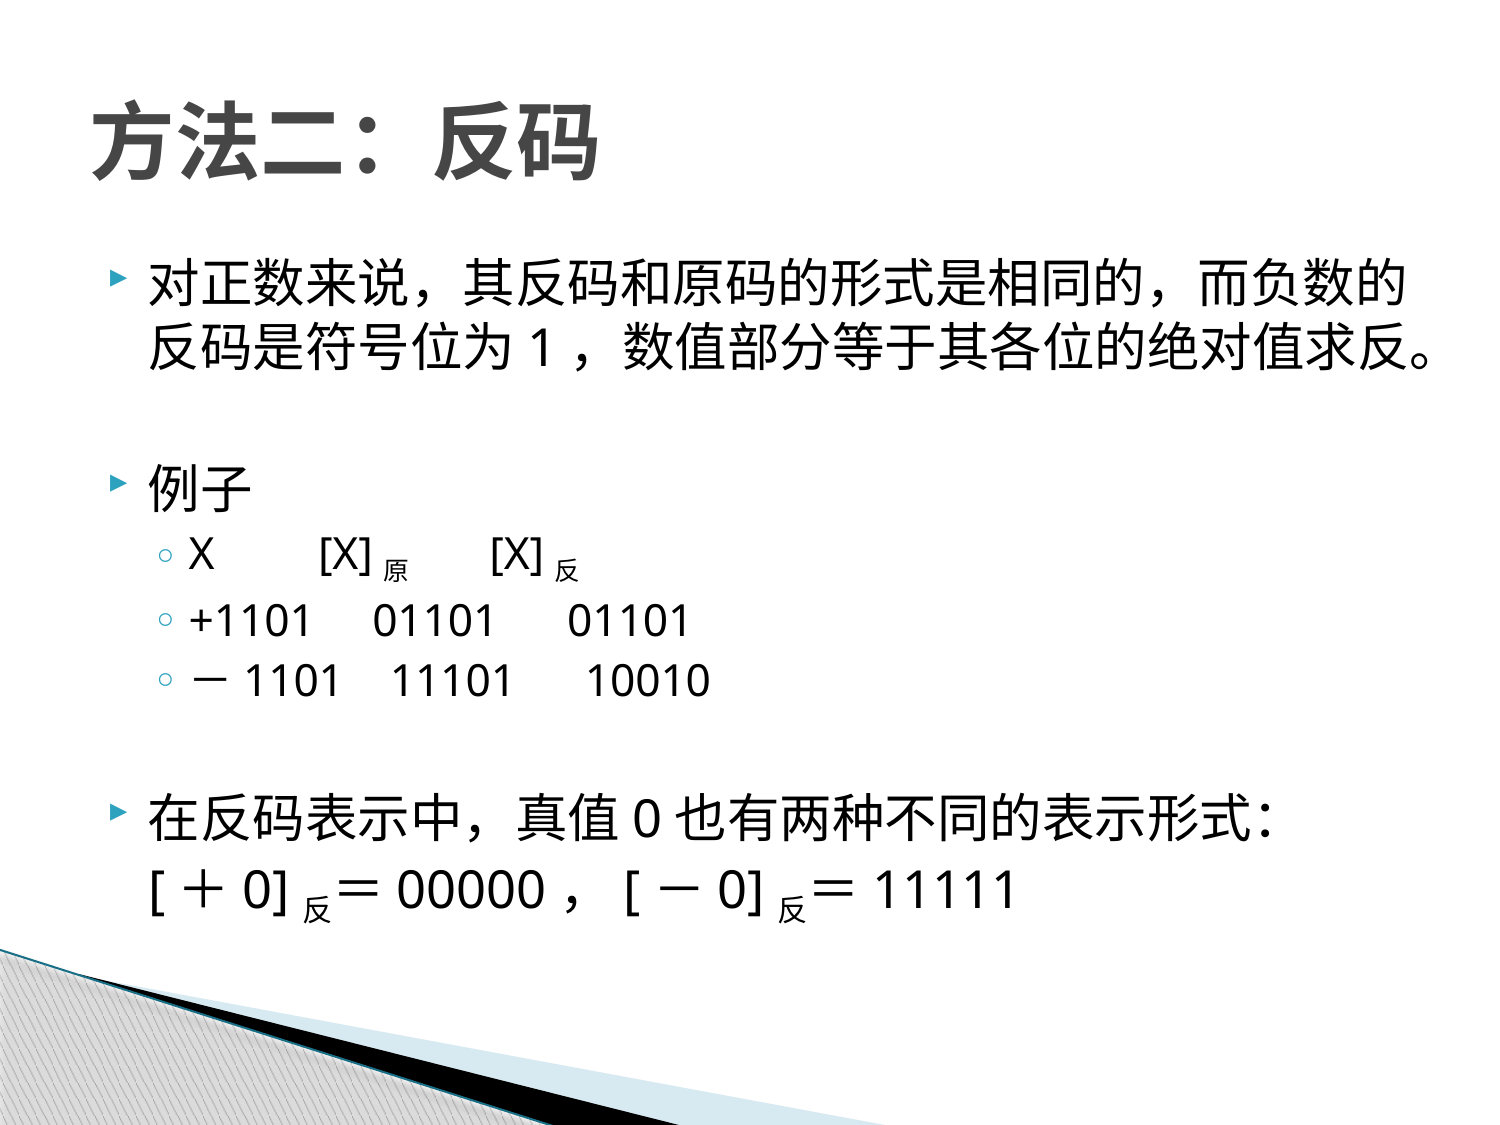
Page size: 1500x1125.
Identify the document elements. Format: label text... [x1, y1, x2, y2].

list 对正数来说，其反码和原码的形式是相同的，而负数的反码是符号位为1，数值部分等于其各位的绝对值求反。 例子 X [X]原 [X]反 +1101 01101 01101 －1101 11101 10010 在反码表示中，真值0也有两种不同的表示形式： [＋0]反＝00000，[－0]反＝11111 [75, 243, 1425, 986]
title 方法二：反码 [75, 45, 1425, 233]
